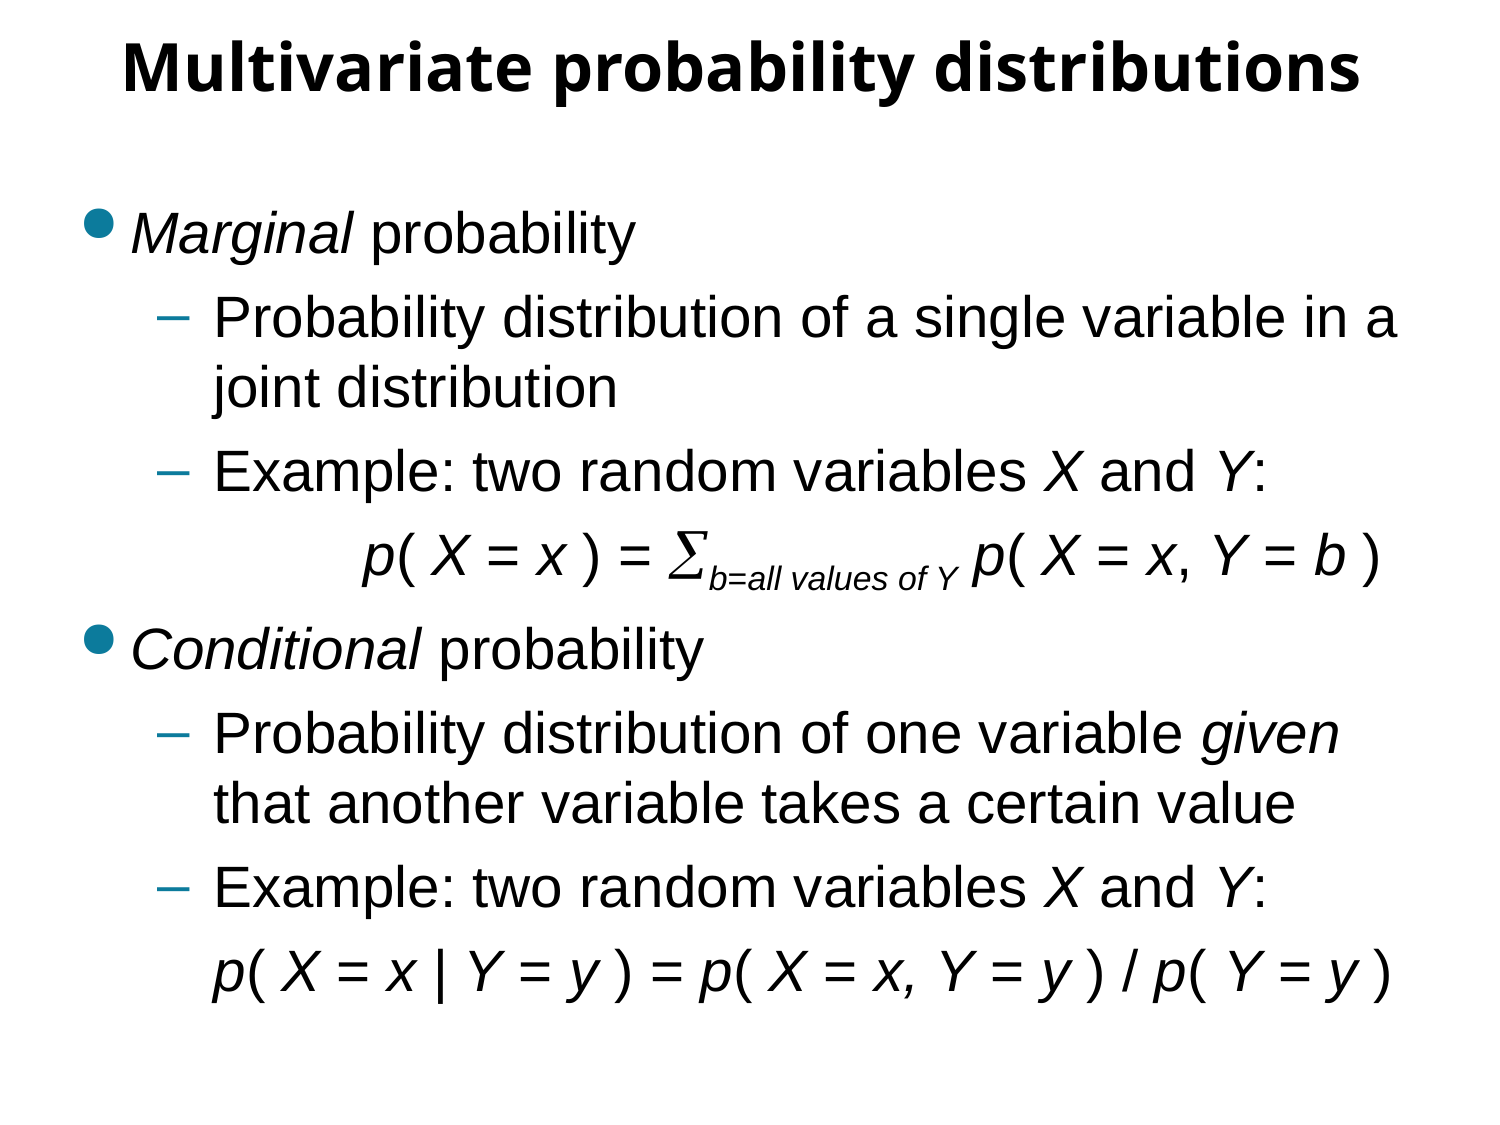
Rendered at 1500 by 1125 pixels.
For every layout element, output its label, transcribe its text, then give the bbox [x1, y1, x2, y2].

list Marginal probability Probability distribution of a single variable in a joint distribution Example: two random variables X and Y: p( X = x ) = b=all values of Y p( X = x, Y = b ) Conditional probability Probability distribution of one variable given that another variable takes a certain value Example: two random variables X and Y: p( X = x | Y = y ) = p( X = x, Y = y ) / p( Y = y ) [66, 186, 1433, 1038]
title Multivariate probability distributions [61, 24, 1422, 113]
